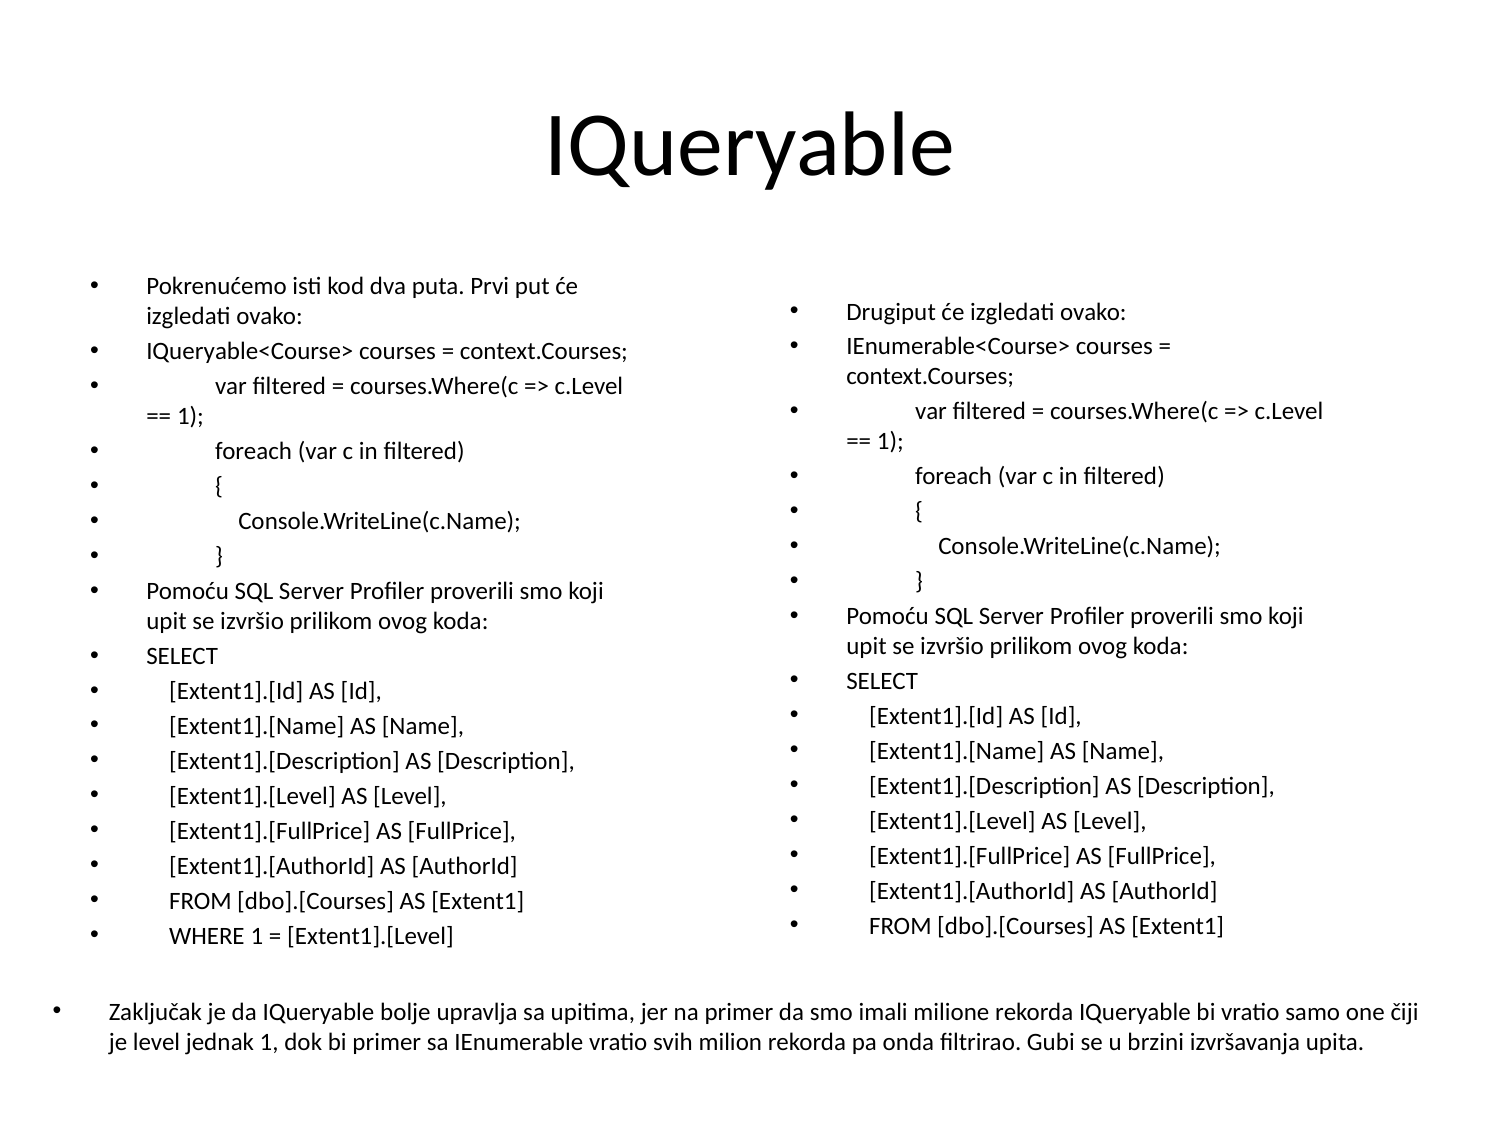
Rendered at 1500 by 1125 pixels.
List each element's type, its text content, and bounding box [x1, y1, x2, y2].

text_box Zaključak je da IQueryable bolje upravlja sa upitima, jer na primer da smo imali milione rekorda IQueryable bi vratio samo one čiji je level jednak 1, dok bi primer sa IEnumerable vratio svih milion rekorda pa onda filtrirao. Gubi se u brzini izvršavanja upita. [37, 987, 1438, 1093]
text_box Drugiput će izgledati ovako: IEnumerable<Course> courses = context.Courses; var filtered = courses.Where(c => c.Level == 1); foreach (var c in filtered) { Console.WriteLine(c.Name); } Pomoću SQL Server Profiler proverili smo koji upit se izvršio prilikom ovog koda: SELECT [Extent1].[Id] AS [Id], [Extent1].[Name] AS [Name], [Extent1].[Description] AS [Description], [Extent1].[Level] AS [Level], [Extent1].[FullPrice] AS [FullPrice], [Extent1].[AuthorId] AS [AuthorId] FROM [dbo].[Courses] AS [Extent1] [774, 287, 1350, 987]
list Pokrenućemo isti kod dva puta. Prvi put će izgledati ovako: IQueryable<Course> courses = context.Courses; var filtered = courses.Where(c => c.Level == 1); foreach (var c in filtered) { Console.WriteLine(c.Name); } Pomoću SQL Server Profiler proverili smo koji upit se izvršio prilikom ovog koda: SELECT [Extent1].[Id] AS [Id], [Extent1].[Name] AS [Name], [Extent1].[Description] AS [Description], [Extent1].[Level] AS [Level], [Extent1].[FullPrice] AS [FullPrice], [Extent1].[AuthorId] AS [AuthorId] FROM [dbo].[Courses] AS [Extent1] WHERE 1 = [Extent1].[Level] [75, 262, 650, 987]
title IQueryable [75, 45, 1425, 233]
